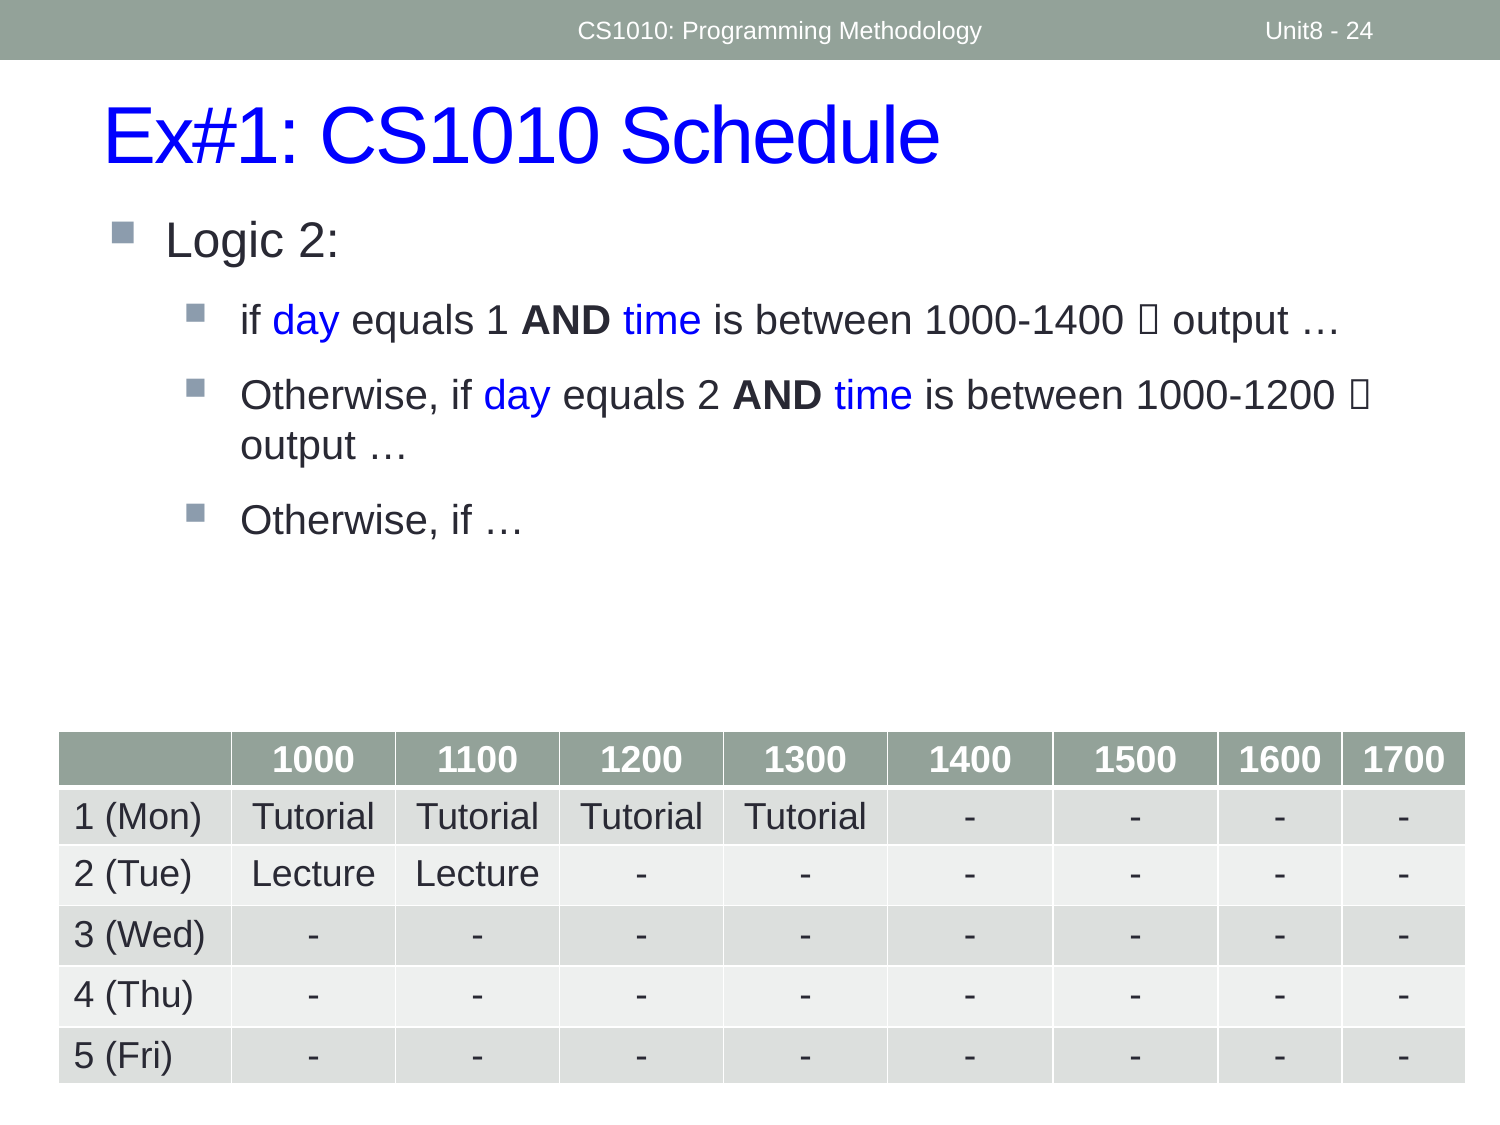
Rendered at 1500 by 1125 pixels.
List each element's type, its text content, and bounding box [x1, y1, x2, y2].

table_cell - [724, 846, 887, 905]
table_cell - [888, 790, 1052, 844]
table_cell 5 (Fri) [59, 1028, 231, 1083]
table_header 1100 [396, 732, 559, 785]
title Ex#1: CS1010 Schedule [87, 75, 1466, 188]
table_cell - [888, 906, 1052, 965]
table_cell Lecture [396, 846, 559, 905]
table_cell - [888, 846, 1052, 905]
table_header 1400 [888, 732, 1052, 785]
table_cell - [1219, 967, 1341, 1026]
table_cell 2 (Tue) [59, 846, 231, 905]
table_cell - [1219, 1028, 1341, 1083]
text_box Logic 2: if day equals 1 AND time is between 1000-1400  output … Otherwise, if day equals 2 AND time is between 1000-1200  output … Otherwise, if … [94, 200, 1466, 418]
table_cell - [888, 1028, 1052, 1083]
table_header 1600 [1219, 732, 1341, 785]
table_cell - [1054, 967, 1217, 1026]
table_cell - [560, 906, 723, 965]
table_cell - [1054, 906, 1217, 965]
table_header 1000 [232, 732, 395, 785]
table_cell - [1219, 906, 1341, 965]
table_header 1200 [560, 732, 723, 785]
table_cell - [560, 967, 723, 1026]
table_cell - [1054, 1028, 1217, 1083]
table_cell 1 (Mon) [59, 790, 231, 844]
table_cell - [560, 1028, 723, 1083]
table_cell - [232, 906, 395, 965]
table_cell - [396, 1028, 559, 1083]
table_cell - [1054, 790, 1217, 844]
table_header 1500 [1054, 732, 1217, 785]
table_cell - [1343, 906, 1465, 965]
table_cell - [1343, 790, 1465, 844]
table_header 1700 [1343, 732, 1465, 785]
table_cell - [396, 967, 559, 1026]
table_cell Tutorial [724, 790, 887, 844]
table_cell - [232, 1028, 395, 1083]
table_cell Lecture [232, 846, 395, 905]
table_cell - [560, 846, 723, 905]
table_cell - [888, 967, 1052, 1026]
table_cell - [1219, 846, 1341, 905]
table_cell - [1343, 967, 1465, 1026]
slide_number Unit8 - 24 [1250, 3, 1425, 57]
table_cell Tutorial [560, 790, 723, 844]
footer CS1010: Programming Methodology [562, 3, 1238, 57]
table_cell - [724, 1028, 887, 1083]
table_header 1300 [724, 732, 887, 785]
table_cell - [1219, 790, 1341, 844]
table_cell Tutorial [396, 790, 559, 844]
table_cell Tutorial [232, 790, 395, 844]
table_cell - [724, 967, 887, 1026]
table_cell - [1343, 846, 1465, 905]
table_cell - [1054, 846, 1217, 905]
table_cell - [396, 906, 559, 965]
table_cell 3 (Wed) [59, 906, 231, 965]
table_cell - [1343, 1028, 1465, 1083]
table_cell - [232, 967, 395, 1026]
table_cell - [724, 906, 887, 965]
table_header [59, 732, 231, 785]
table_cell 4 (Thu) [59, 967, 231, 1026]
